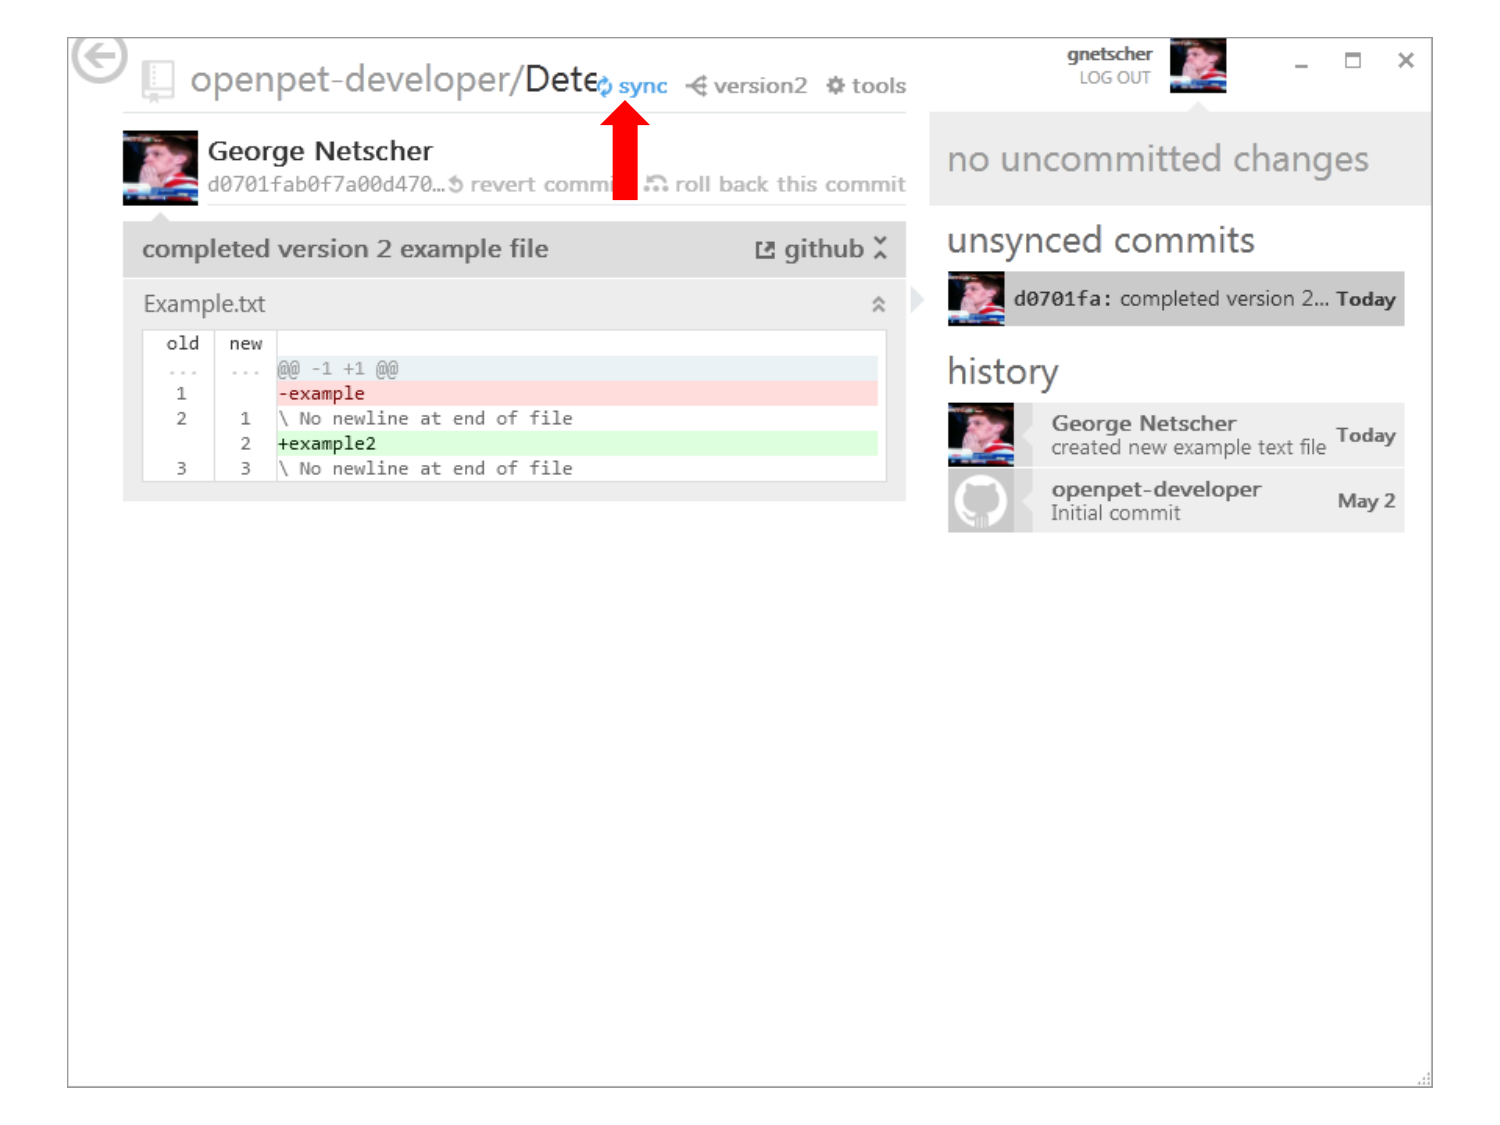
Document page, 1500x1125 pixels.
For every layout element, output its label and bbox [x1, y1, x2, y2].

picture [66, 37, 1434, 1088]
